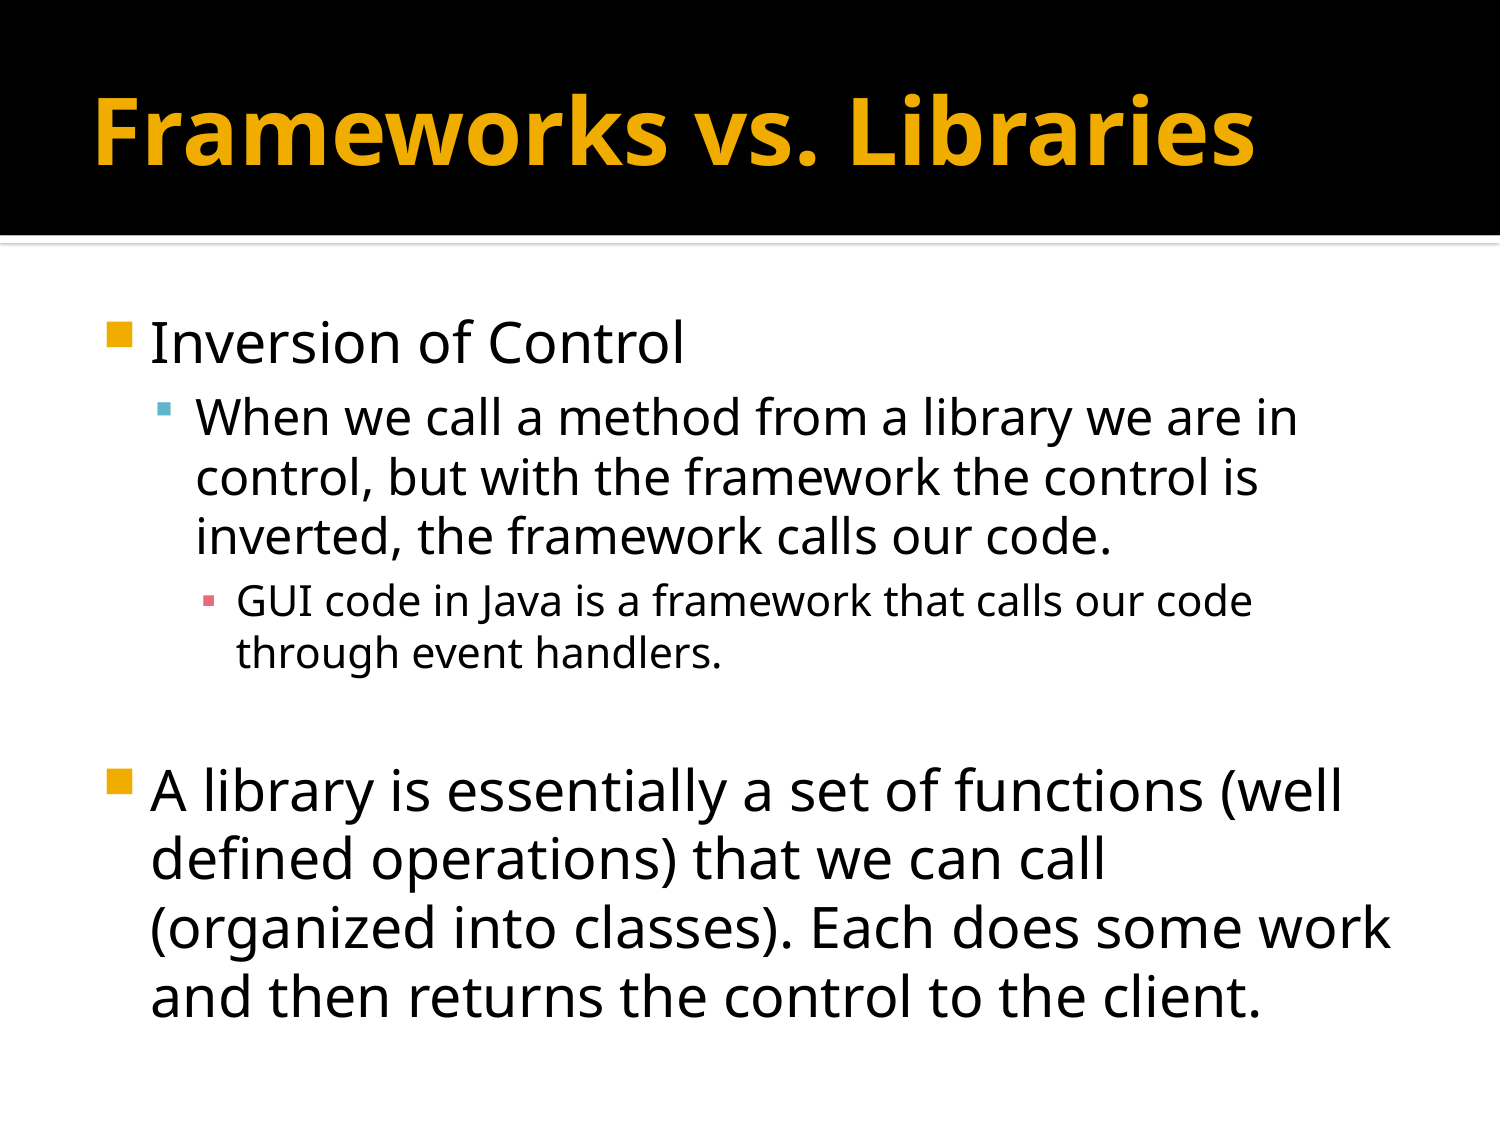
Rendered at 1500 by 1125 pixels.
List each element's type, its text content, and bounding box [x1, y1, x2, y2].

list Inversion of Control When we call a method from a library we are in control, but with the framework the control is inverted, the framework calls our code. GUI code in Java is a framework that calls our code through event handlers. A library is essentially a set of functions (well defined operations) that we can call (organized into classes). Each does some work and then returns the control to the client. [75, 291, 1425, 1050]
title Frameworks vs. Libraries [75, 25, 1425, 231]
